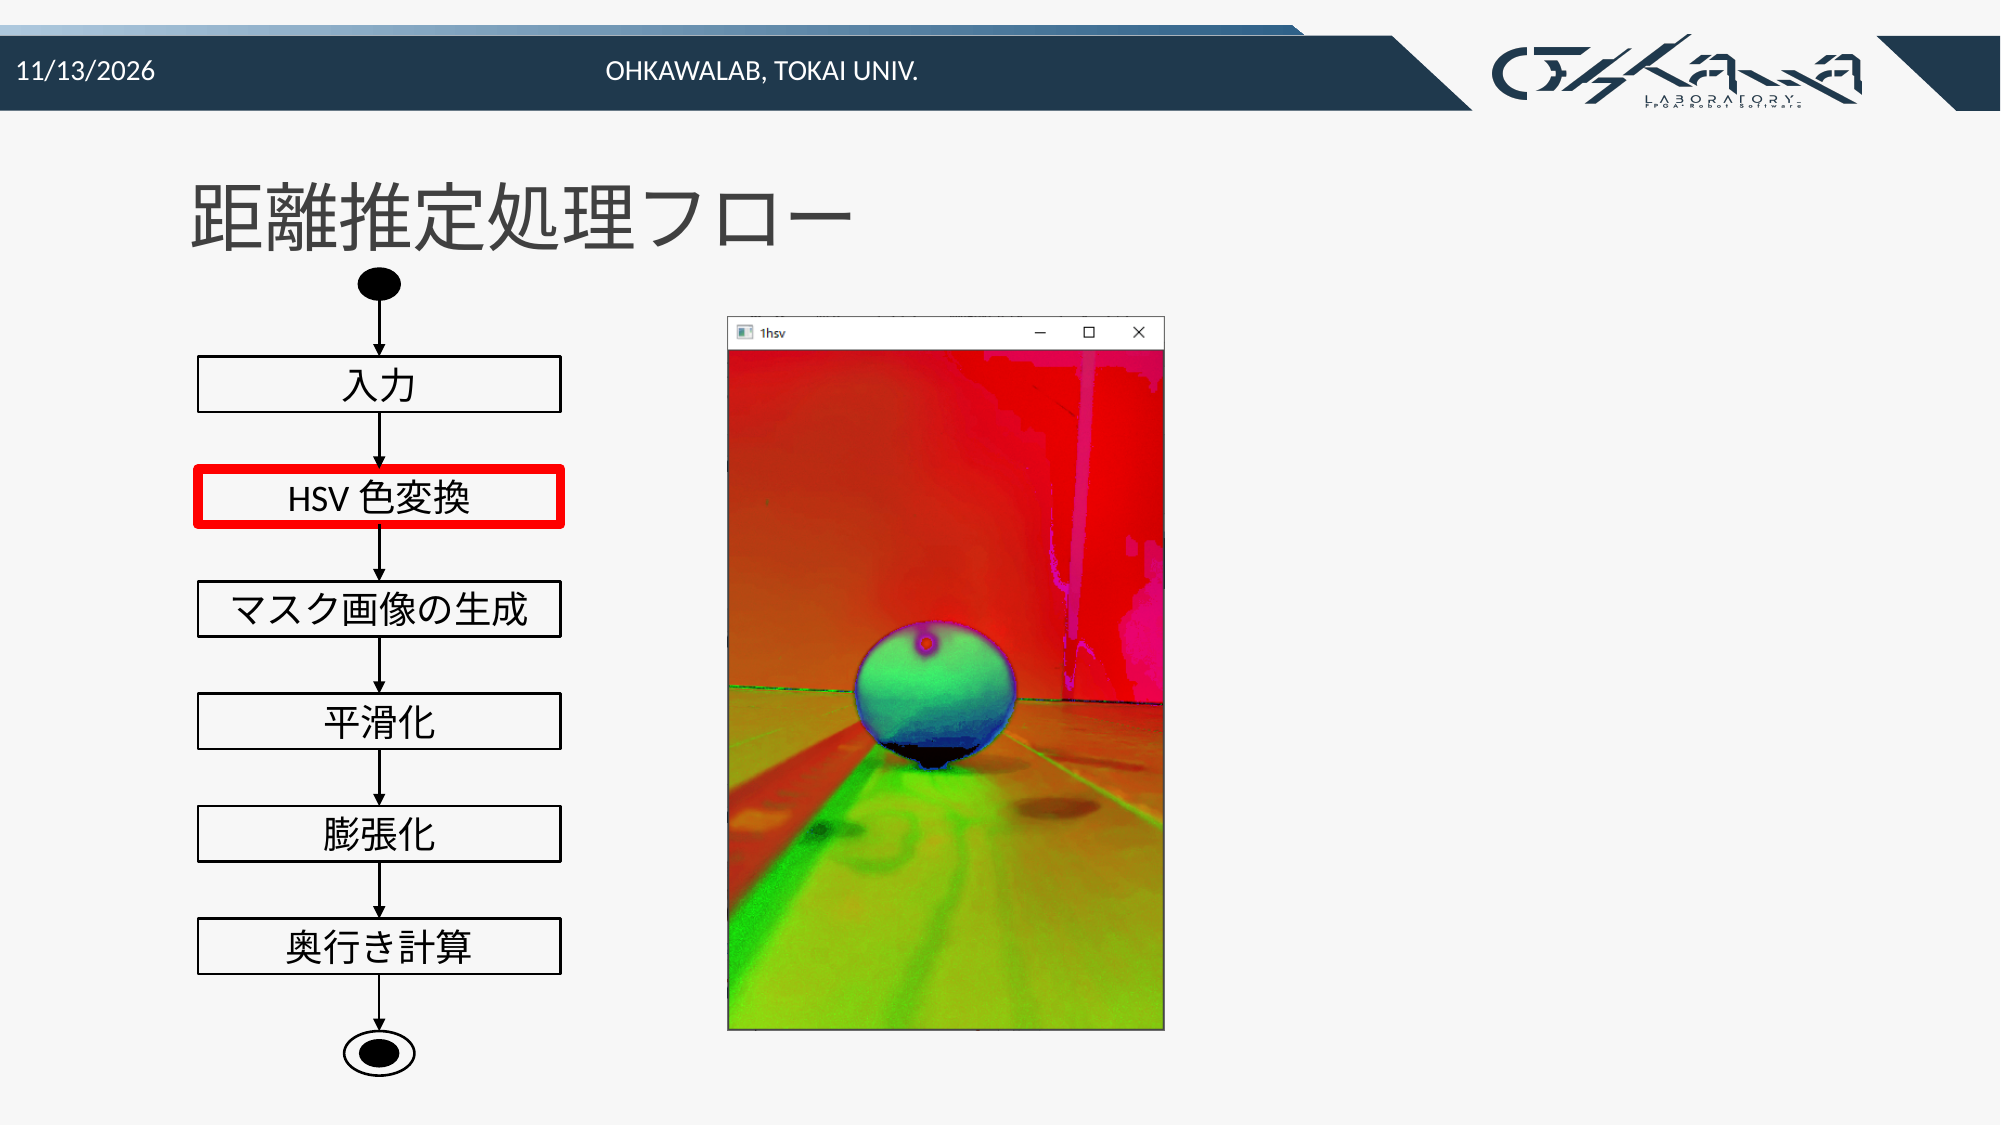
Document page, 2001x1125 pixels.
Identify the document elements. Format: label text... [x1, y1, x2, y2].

text_box マスク画像の生成 [197, 580, 562, 638]
picture [1492, 34, 1862, 109]
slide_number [0, 39, 323, 100]
text_box [357, 267, 401, 301]
text_box 膨張化 [197, 805, 562, 863]
picture [726, 315, 1166, 1031]
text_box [343, 1030, 415, 1077]
text_box 奥行き計算 [197, 917, 562, 975]
footer Ohkawalab, Tokai Univ. [323, 39, 1203, 100]
title 距離推定処理フロー [174, 131, 1825, 269]
text_box HSV色変換 [197, 468, 562, 526]
text_box 平滑化 [197, 692, 562, 750]
text_box 入力 [197, 355, 562, 413]
